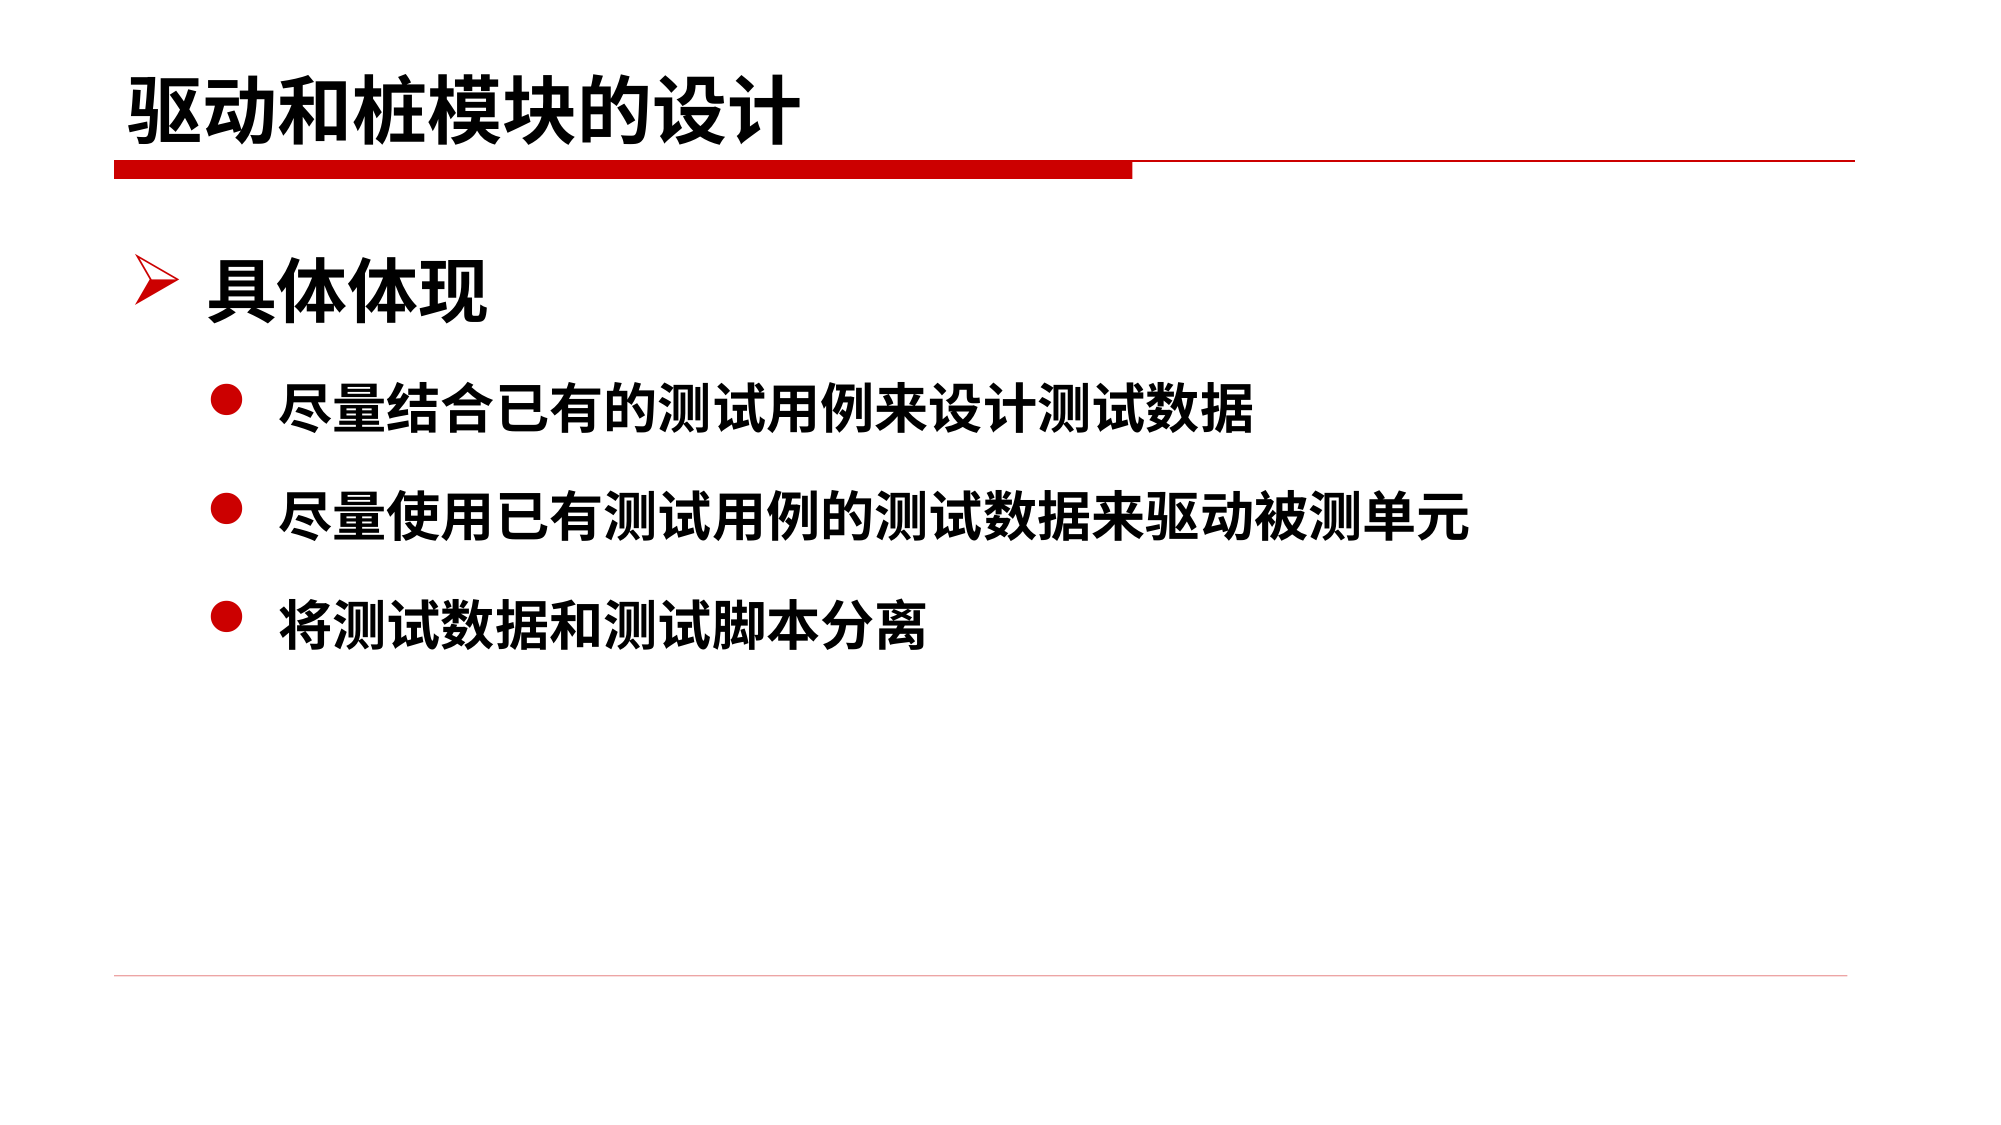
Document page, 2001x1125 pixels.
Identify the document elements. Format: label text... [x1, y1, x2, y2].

list 具体体现 尽量结合已有的测试用例来设计测试数据 尽量使用已有测试用例的测试数据来驱动被测单元 将测试数据和测试脚本分离 [114, 196, 1865, 897]
title 驱动和桩模块的设计 [112, 42, 1863, 161]
